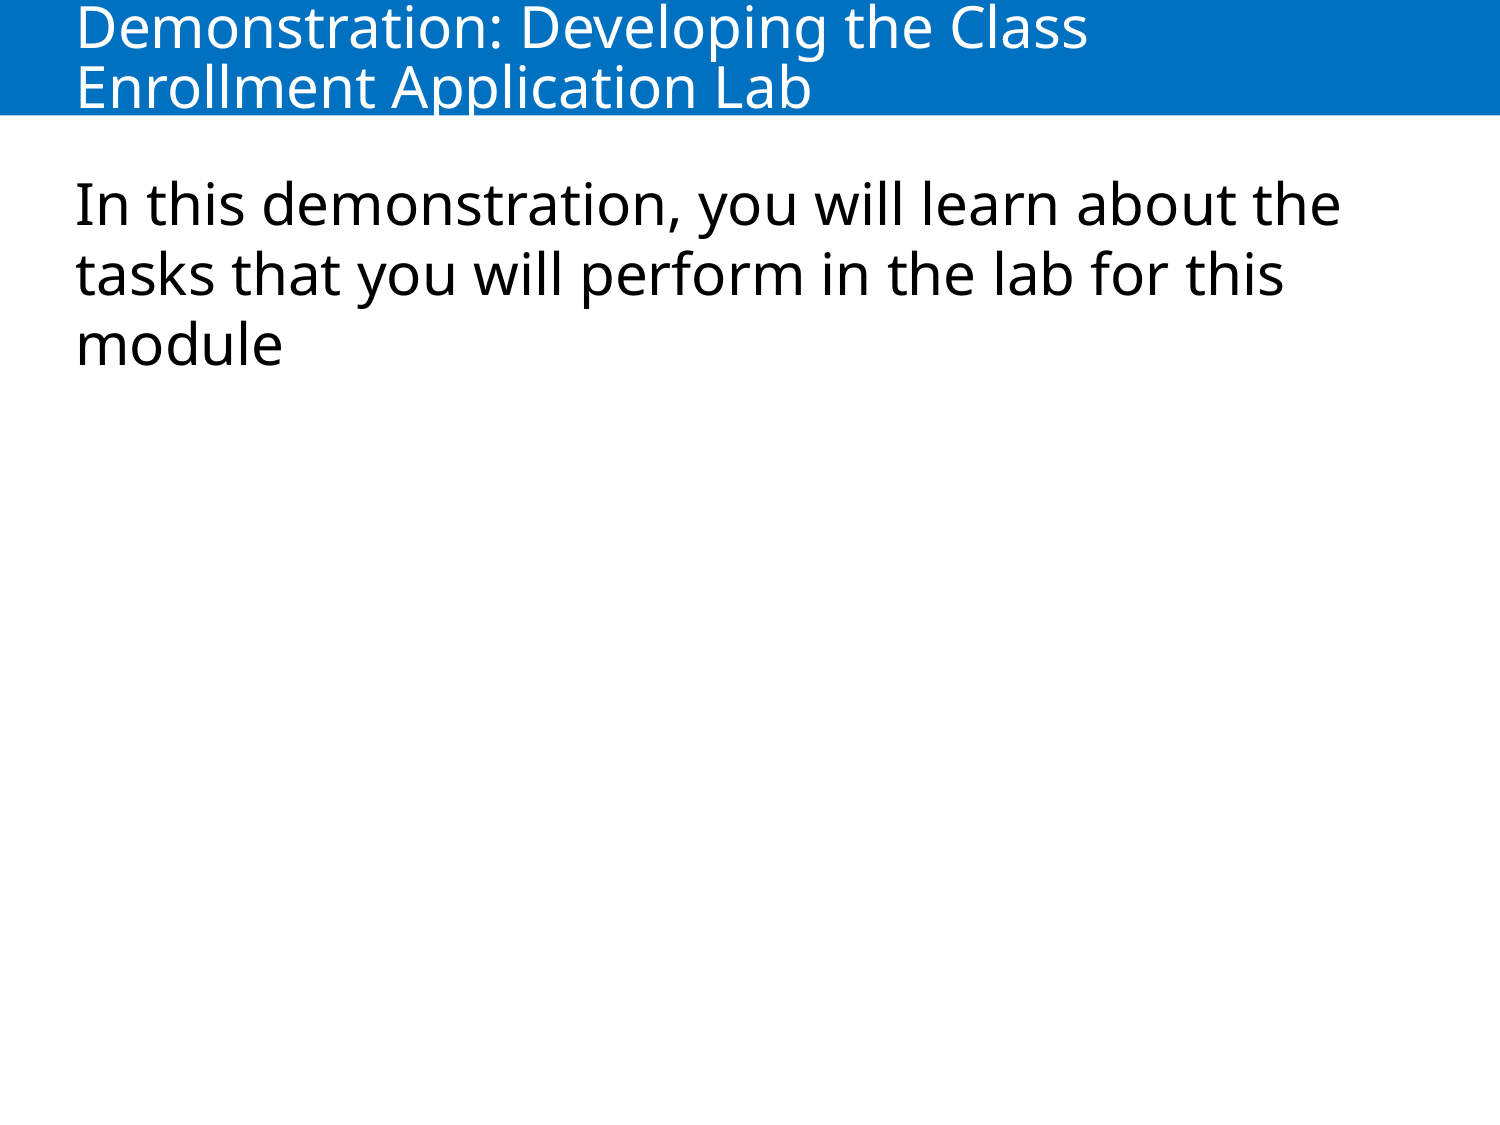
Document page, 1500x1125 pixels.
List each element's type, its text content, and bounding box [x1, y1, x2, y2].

title Demonstration: Developing the Class Enrollment Application Lab [75, 0, 1351, 122]
text_box In this demonstration, you will learn about the tasks that you will perform in the lab for this module [75, 167, 1408, 1012]
